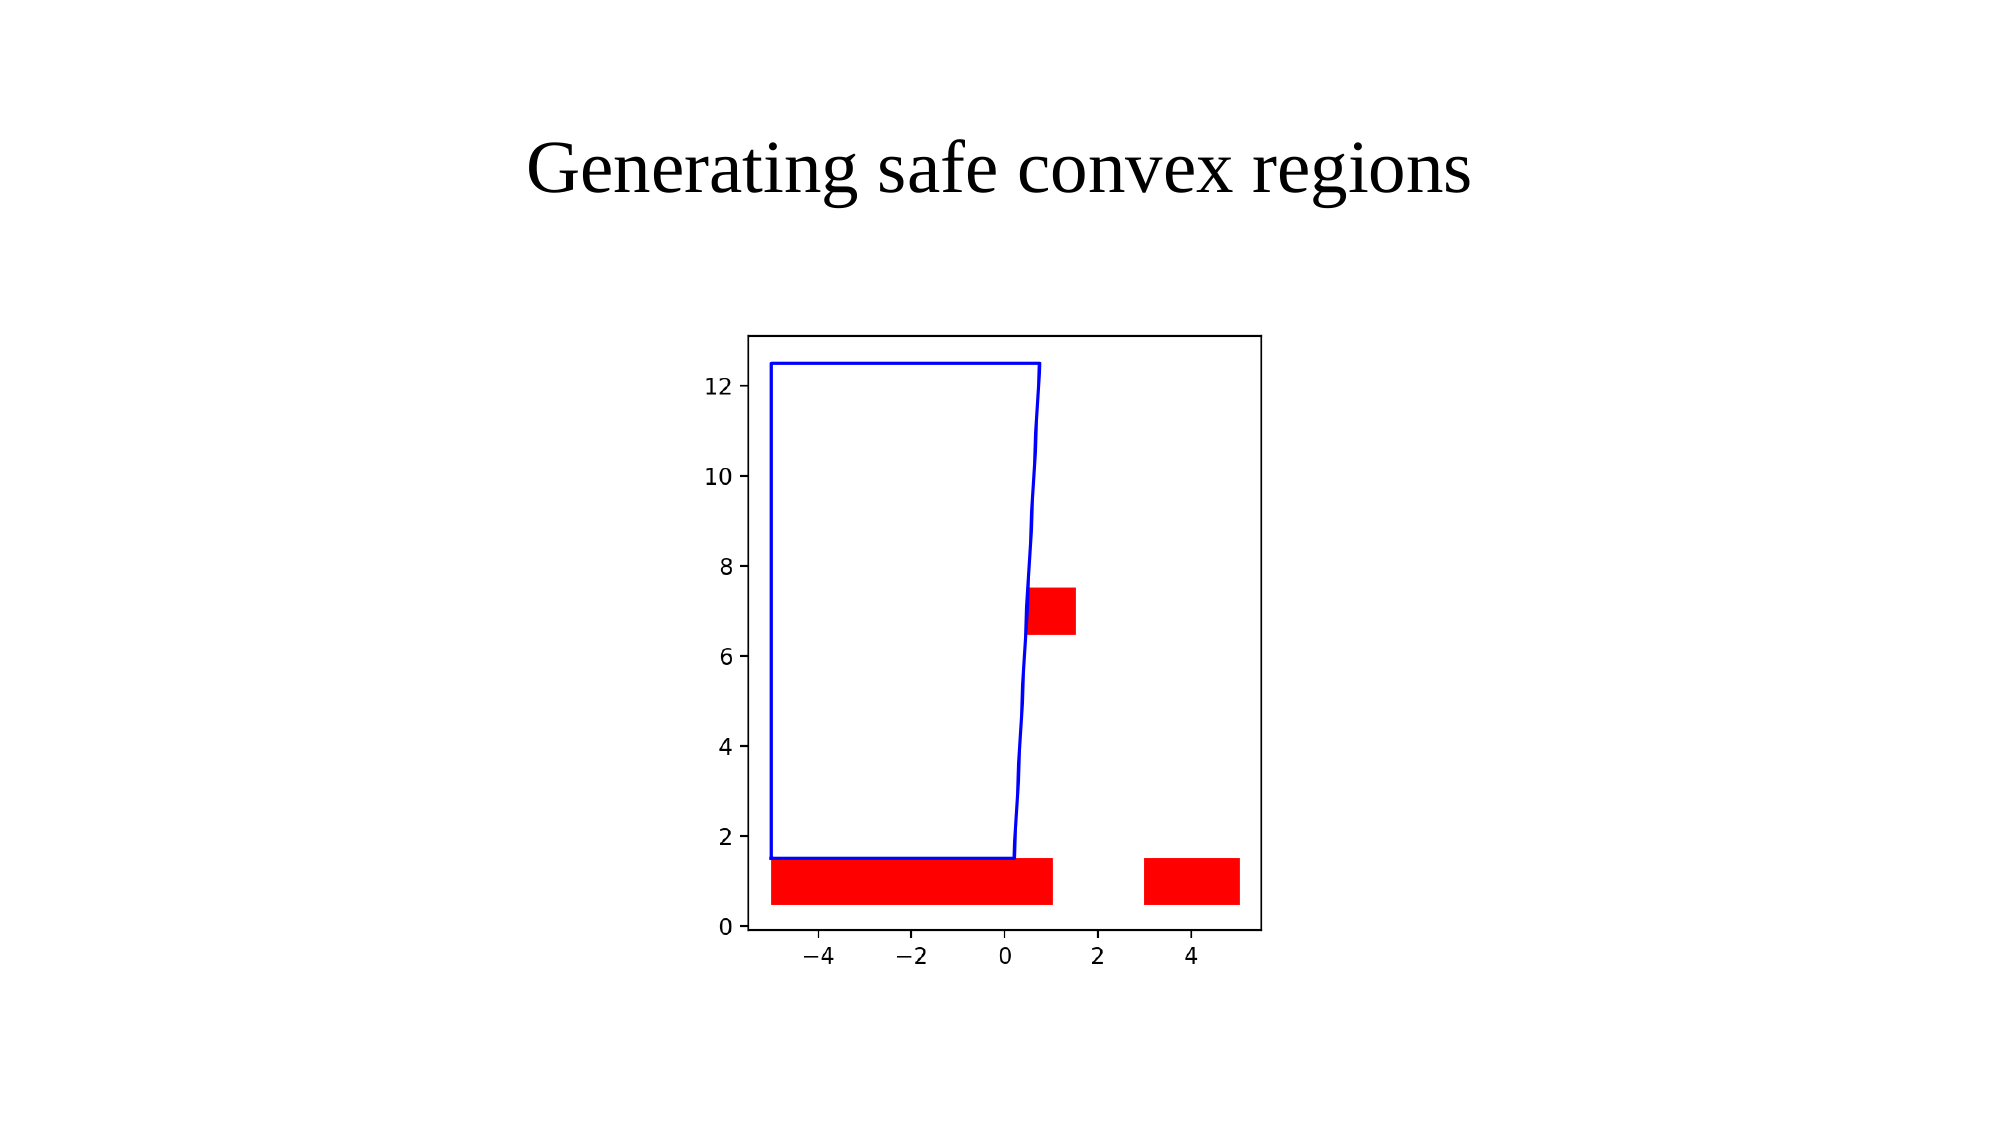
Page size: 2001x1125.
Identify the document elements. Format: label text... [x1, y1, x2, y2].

title Generating safe convex regions [137, 59, 1863, 278]
picture [665, 234, 1335, 1015]
